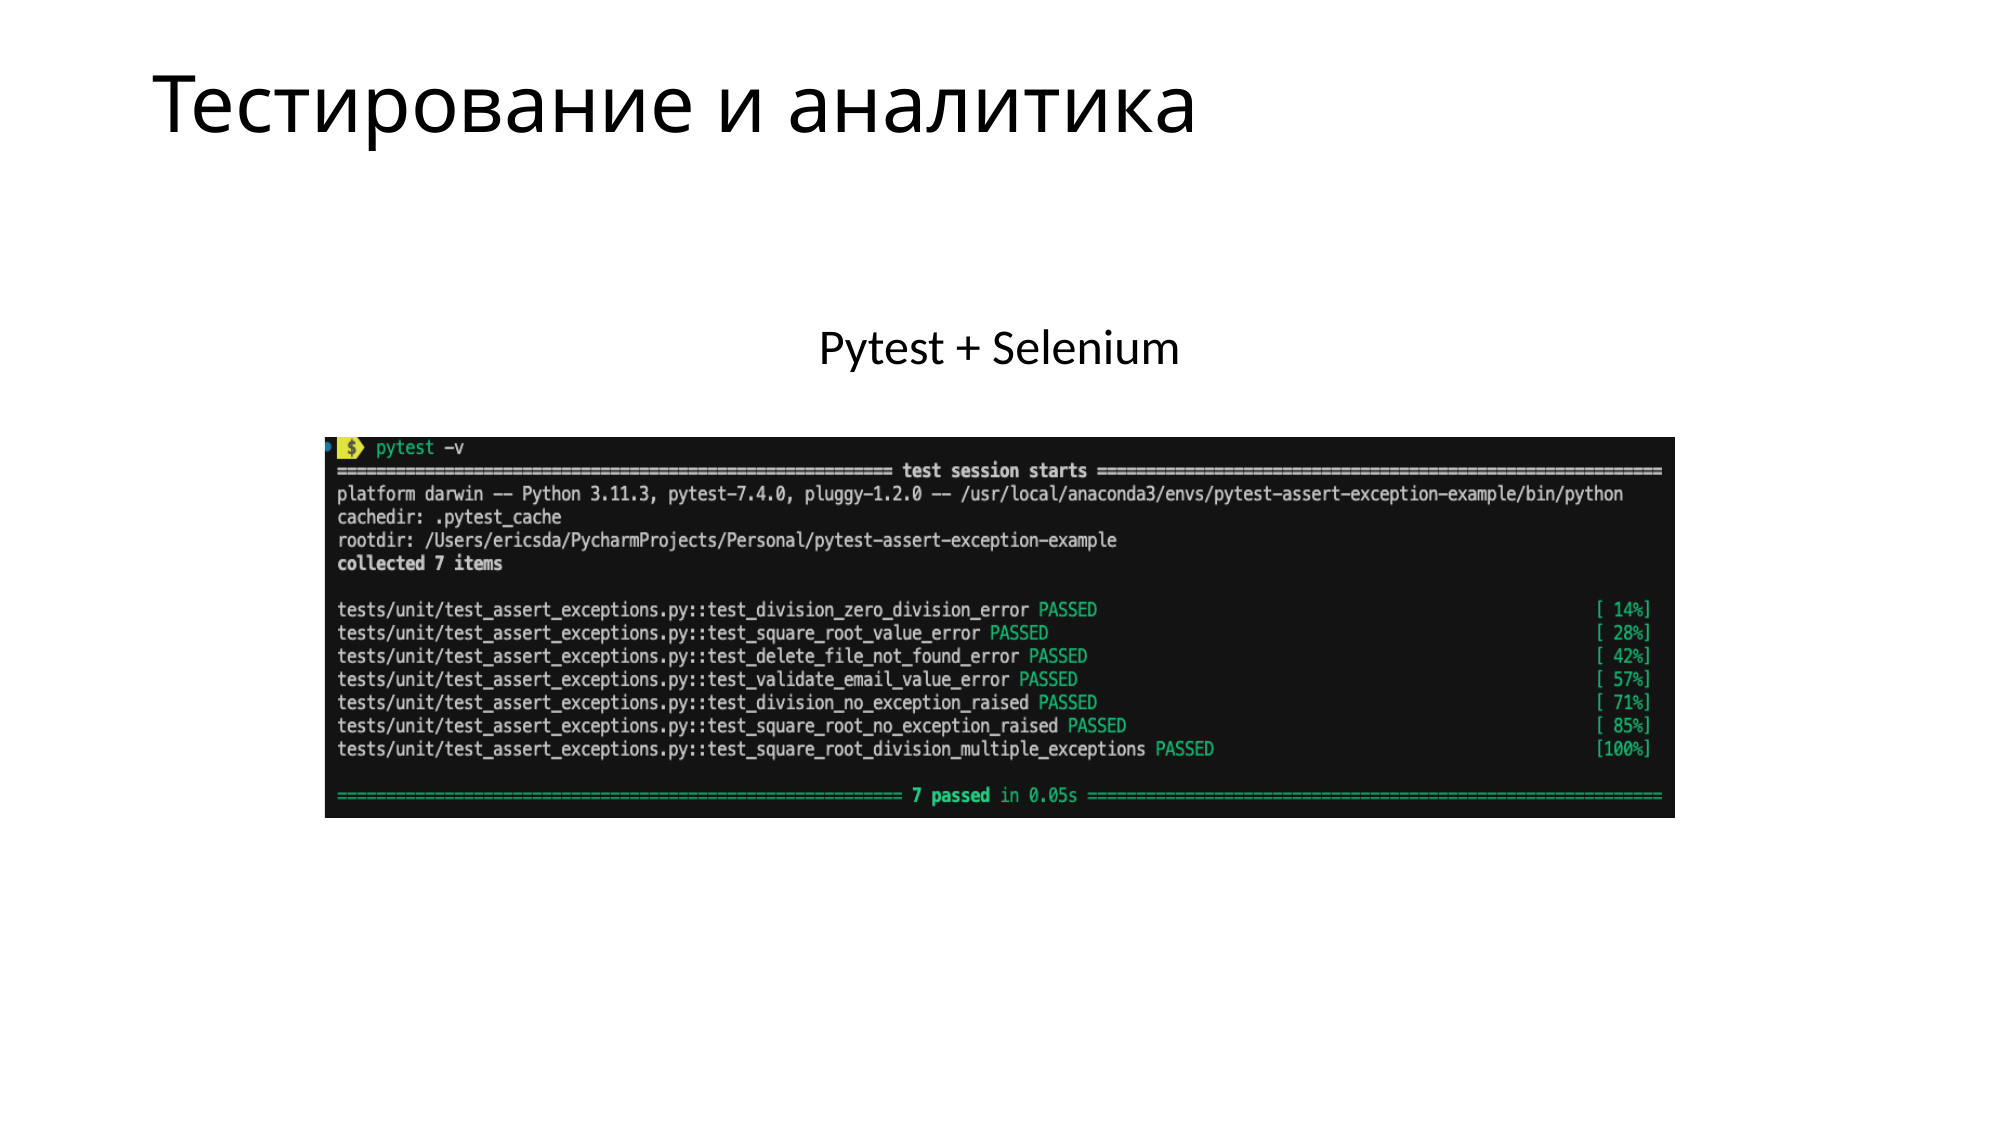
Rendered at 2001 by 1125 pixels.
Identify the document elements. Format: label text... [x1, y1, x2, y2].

title Тестирование и аналитика [137, 35, 1863, 179]
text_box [324, 306, 1675, 819]
